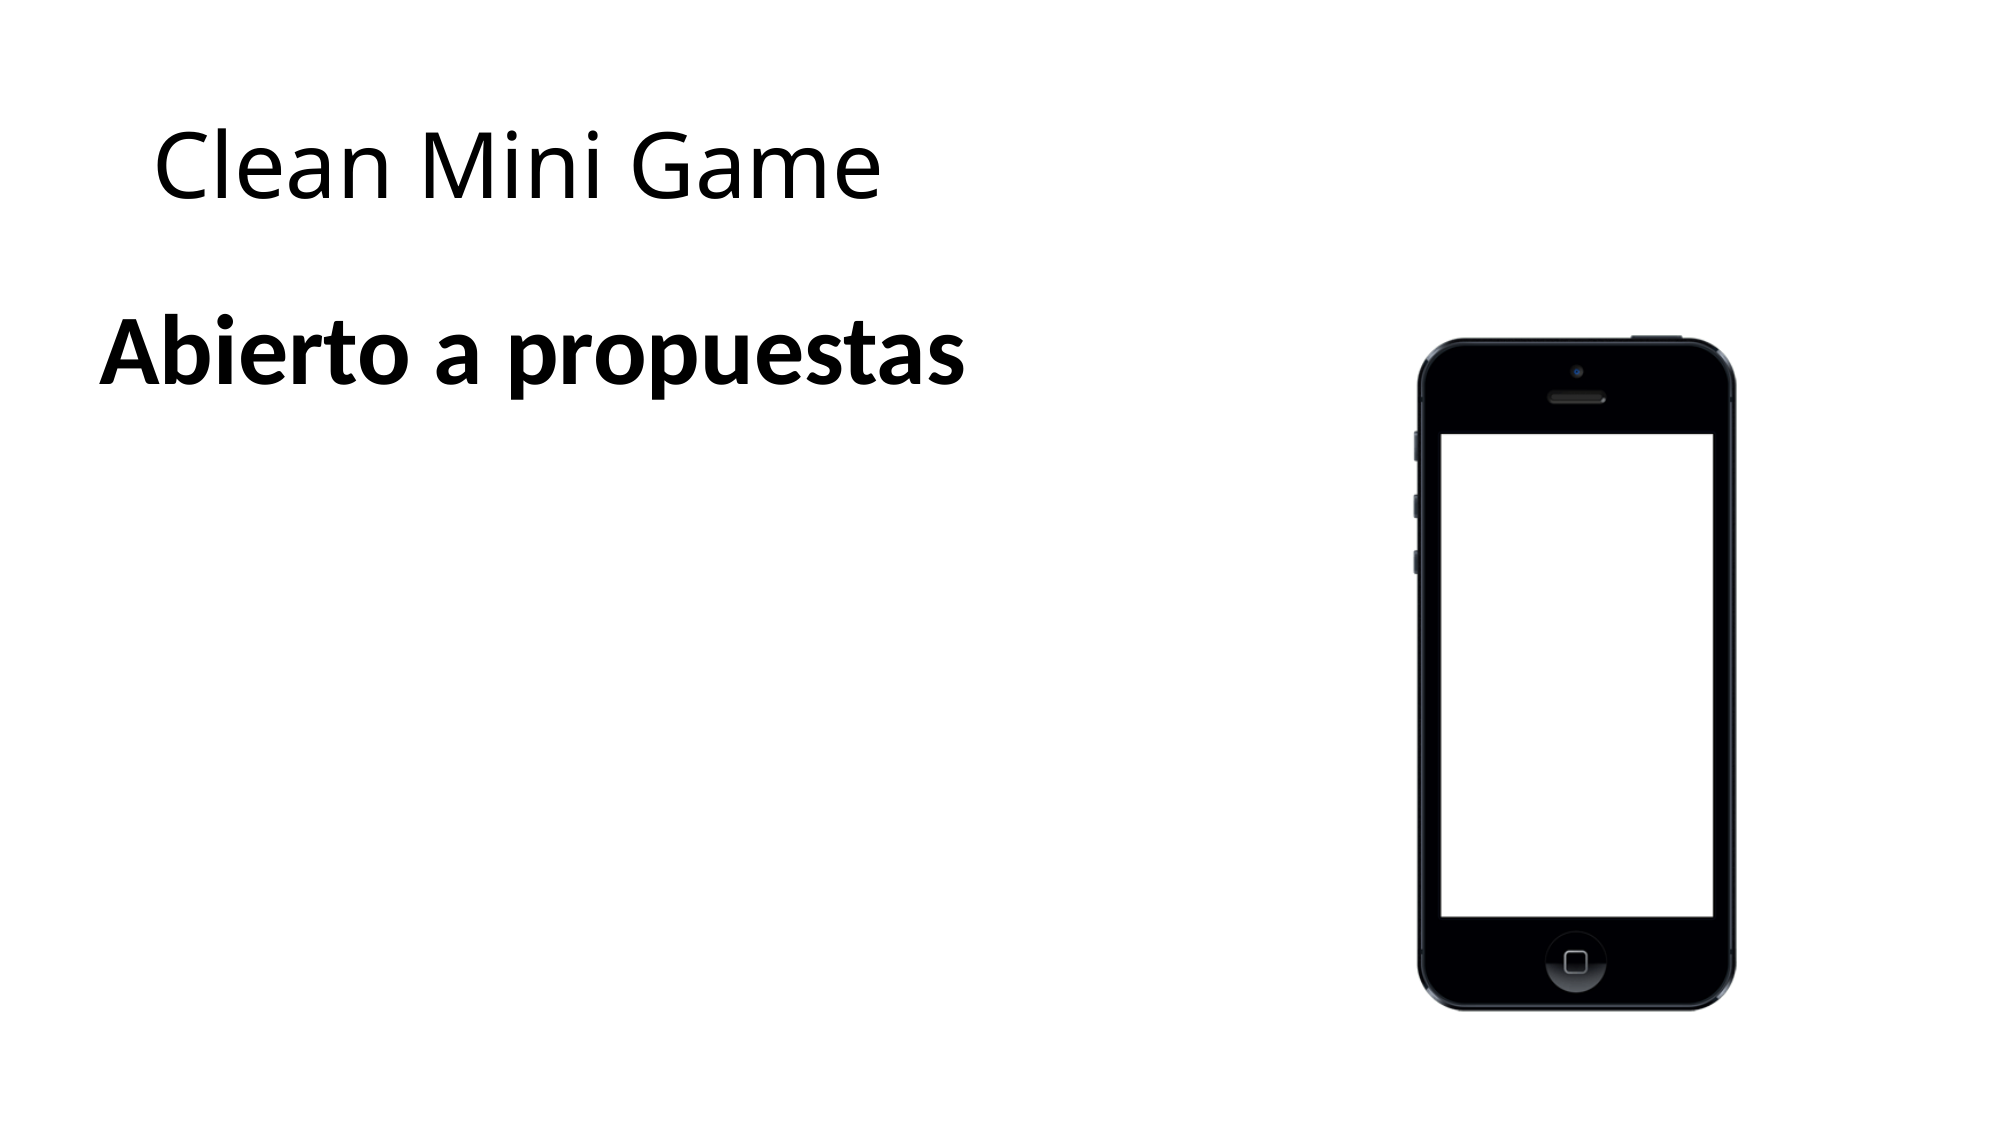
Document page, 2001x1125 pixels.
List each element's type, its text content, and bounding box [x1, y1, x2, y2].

picture [1150, 248, 2000, 1099]
title Clean Mini Game [137, 59, 1863, 278]
text_box Abierto a propuestas [84, 277, 983, 712]
